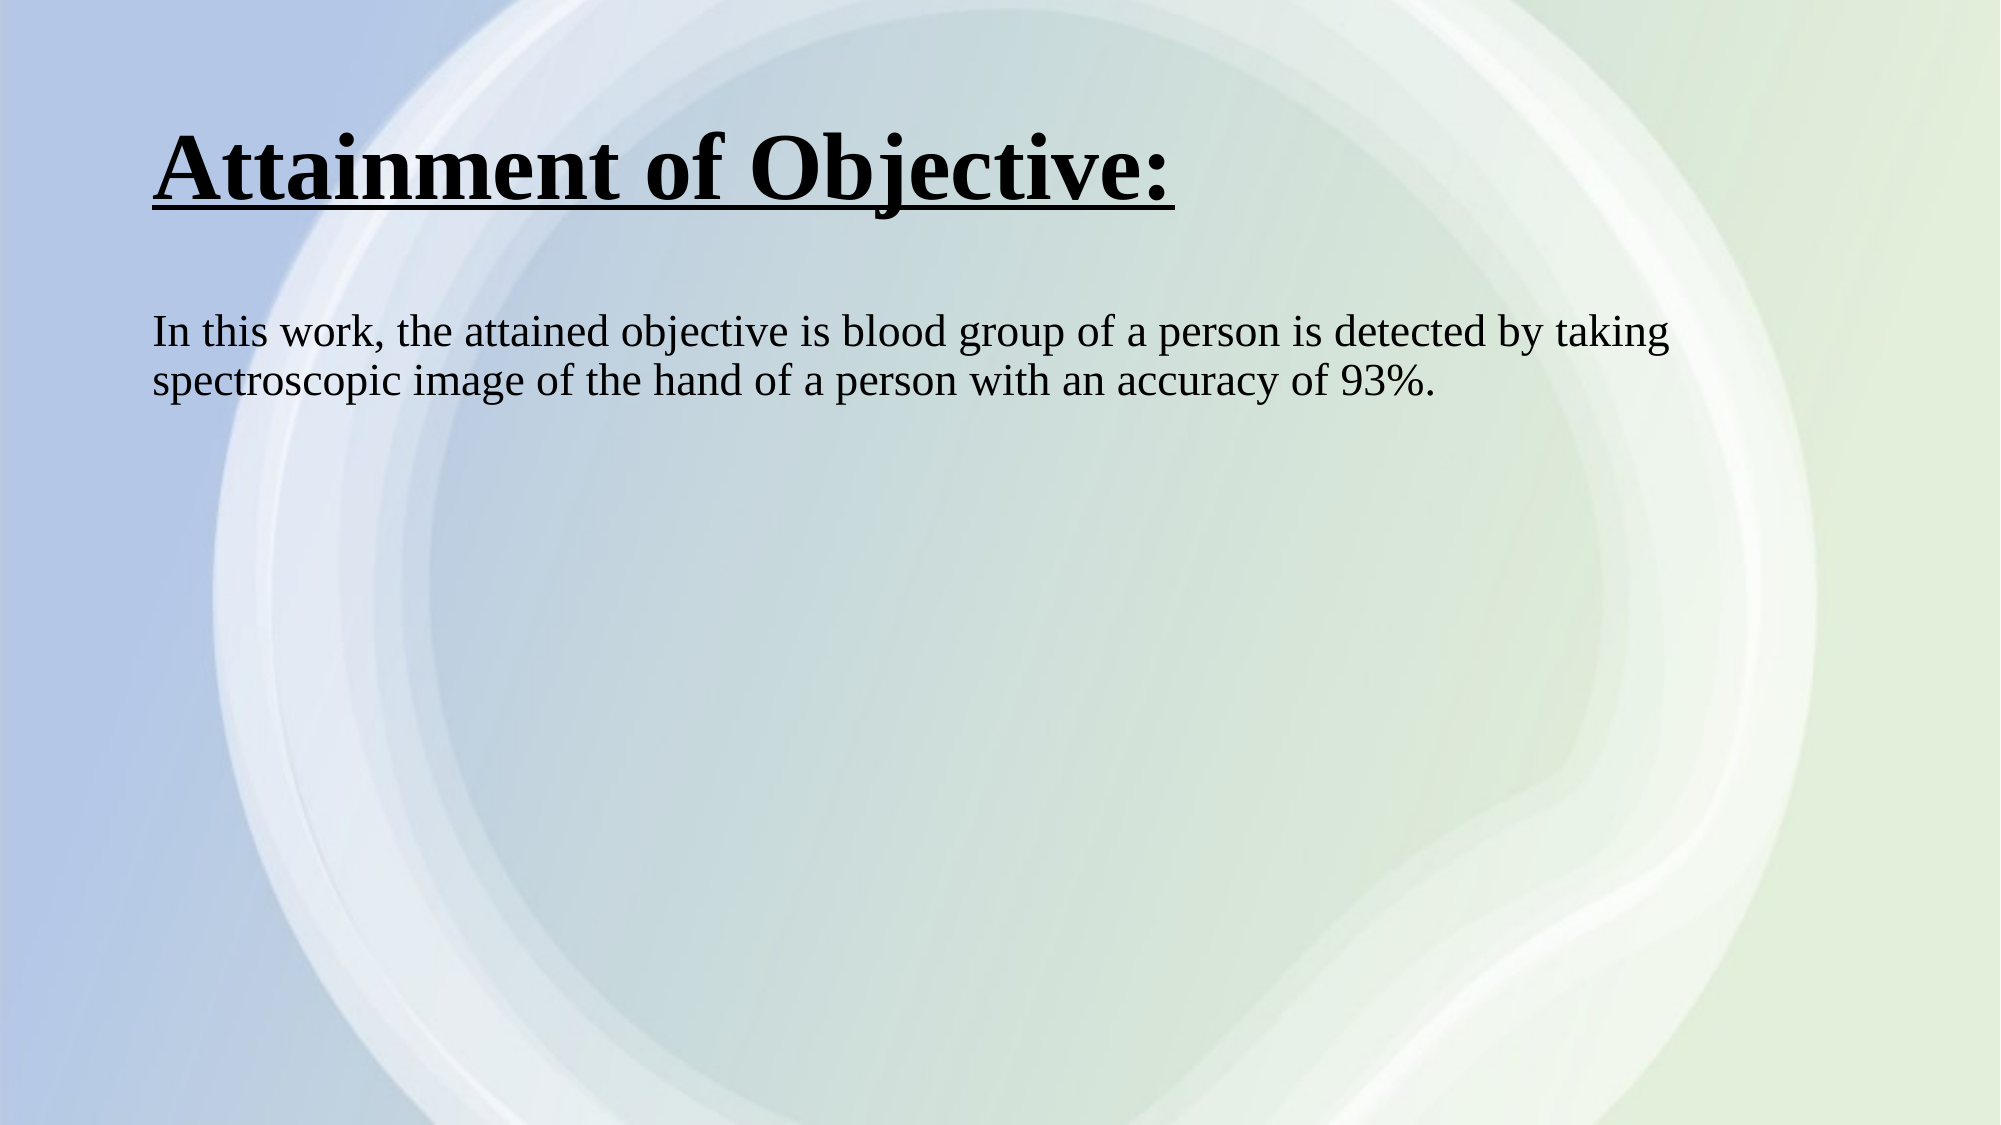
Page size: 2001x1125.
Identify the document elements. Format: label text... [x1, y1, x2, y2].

list In this work, the attained objective is blood group of a person is detected by taking spectroscopic image of the hand of a person with an accuracy of 93%. [137, 299, 1863, 1014]
title Attainment of Objective: [137, 59, 1863, 278]
picture [0, 0, 2001, 1125]
